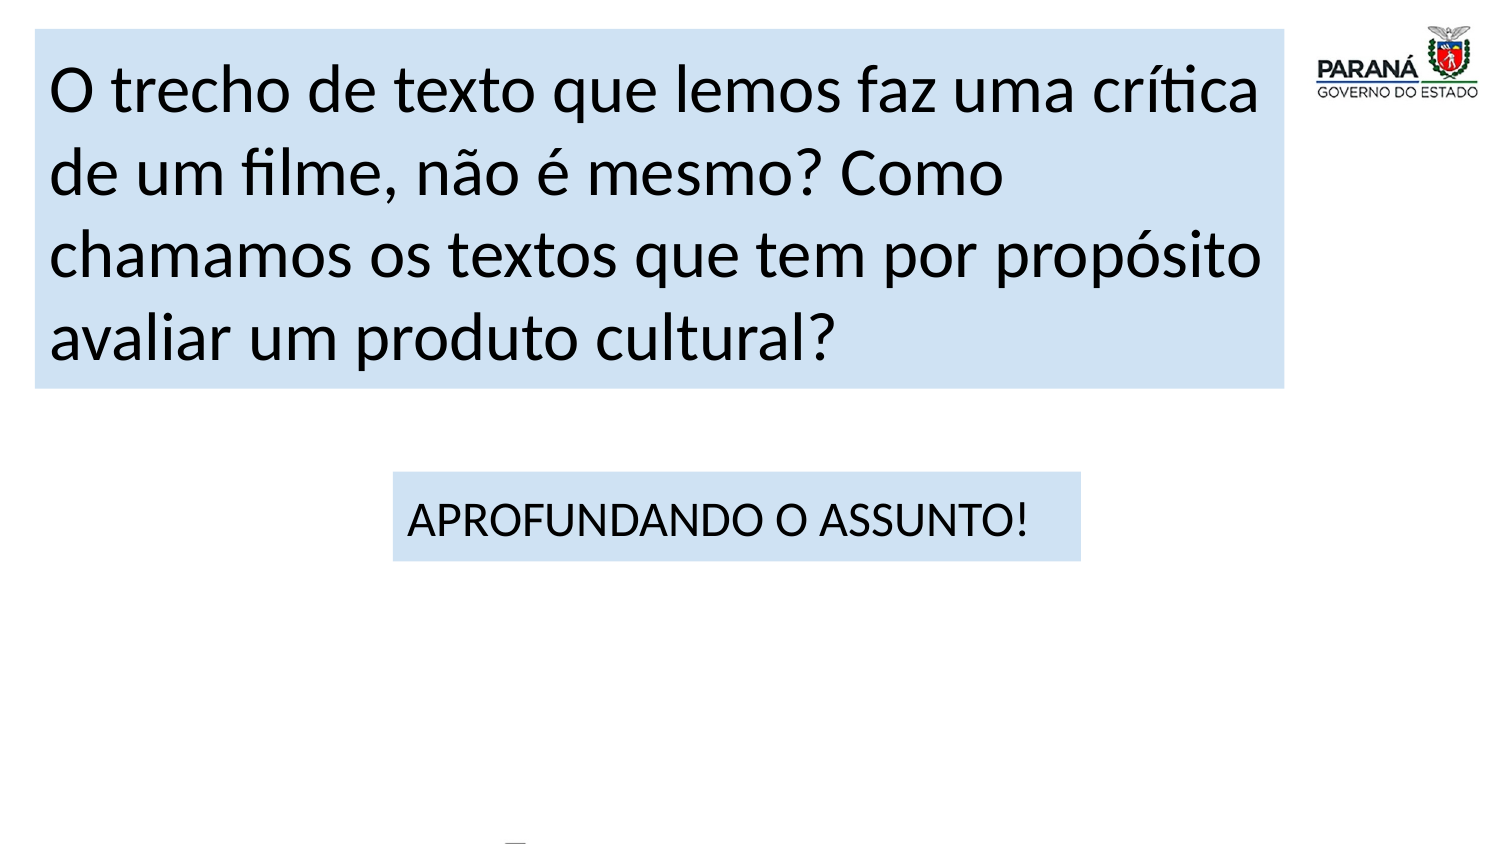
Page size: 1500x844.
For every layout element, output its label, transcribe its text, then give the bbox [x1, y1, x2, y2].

picture [0, 0, 1500, 844]
text_box O trecho de texto que lemos faz uma crítica de um filme, não é mesmo? Como chamamos os textos que tem por propósito avaliar um produto cultural? [34, 28, 1285, 389]
text_box APROFUNDANDO O ASSUNTO! [392, 471, 1081, 562]
